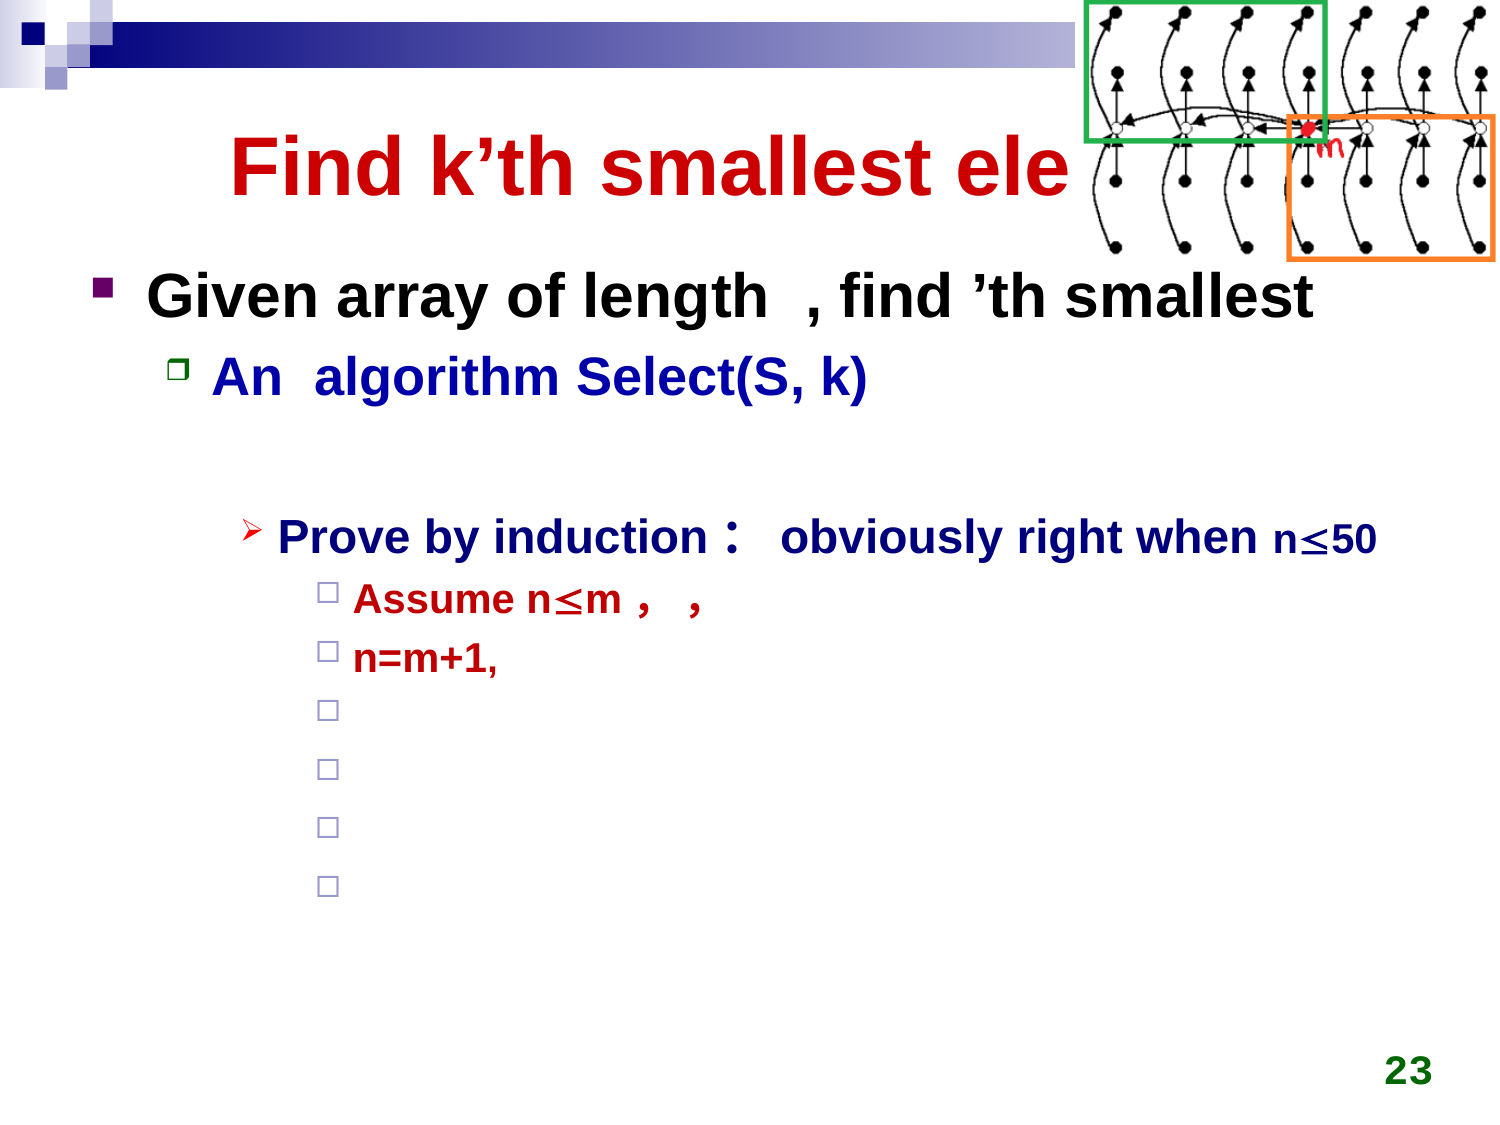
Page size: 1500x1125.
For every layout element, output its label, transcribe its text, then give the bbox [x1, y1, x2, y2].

slide_number 23 [1098, 1025, 1449, 1100]
text_box [0, 0, 1073, 75]
picture [1075, 0, 1500, 262]
title Find k’th smallest element [75, 75, 1070, 250]
